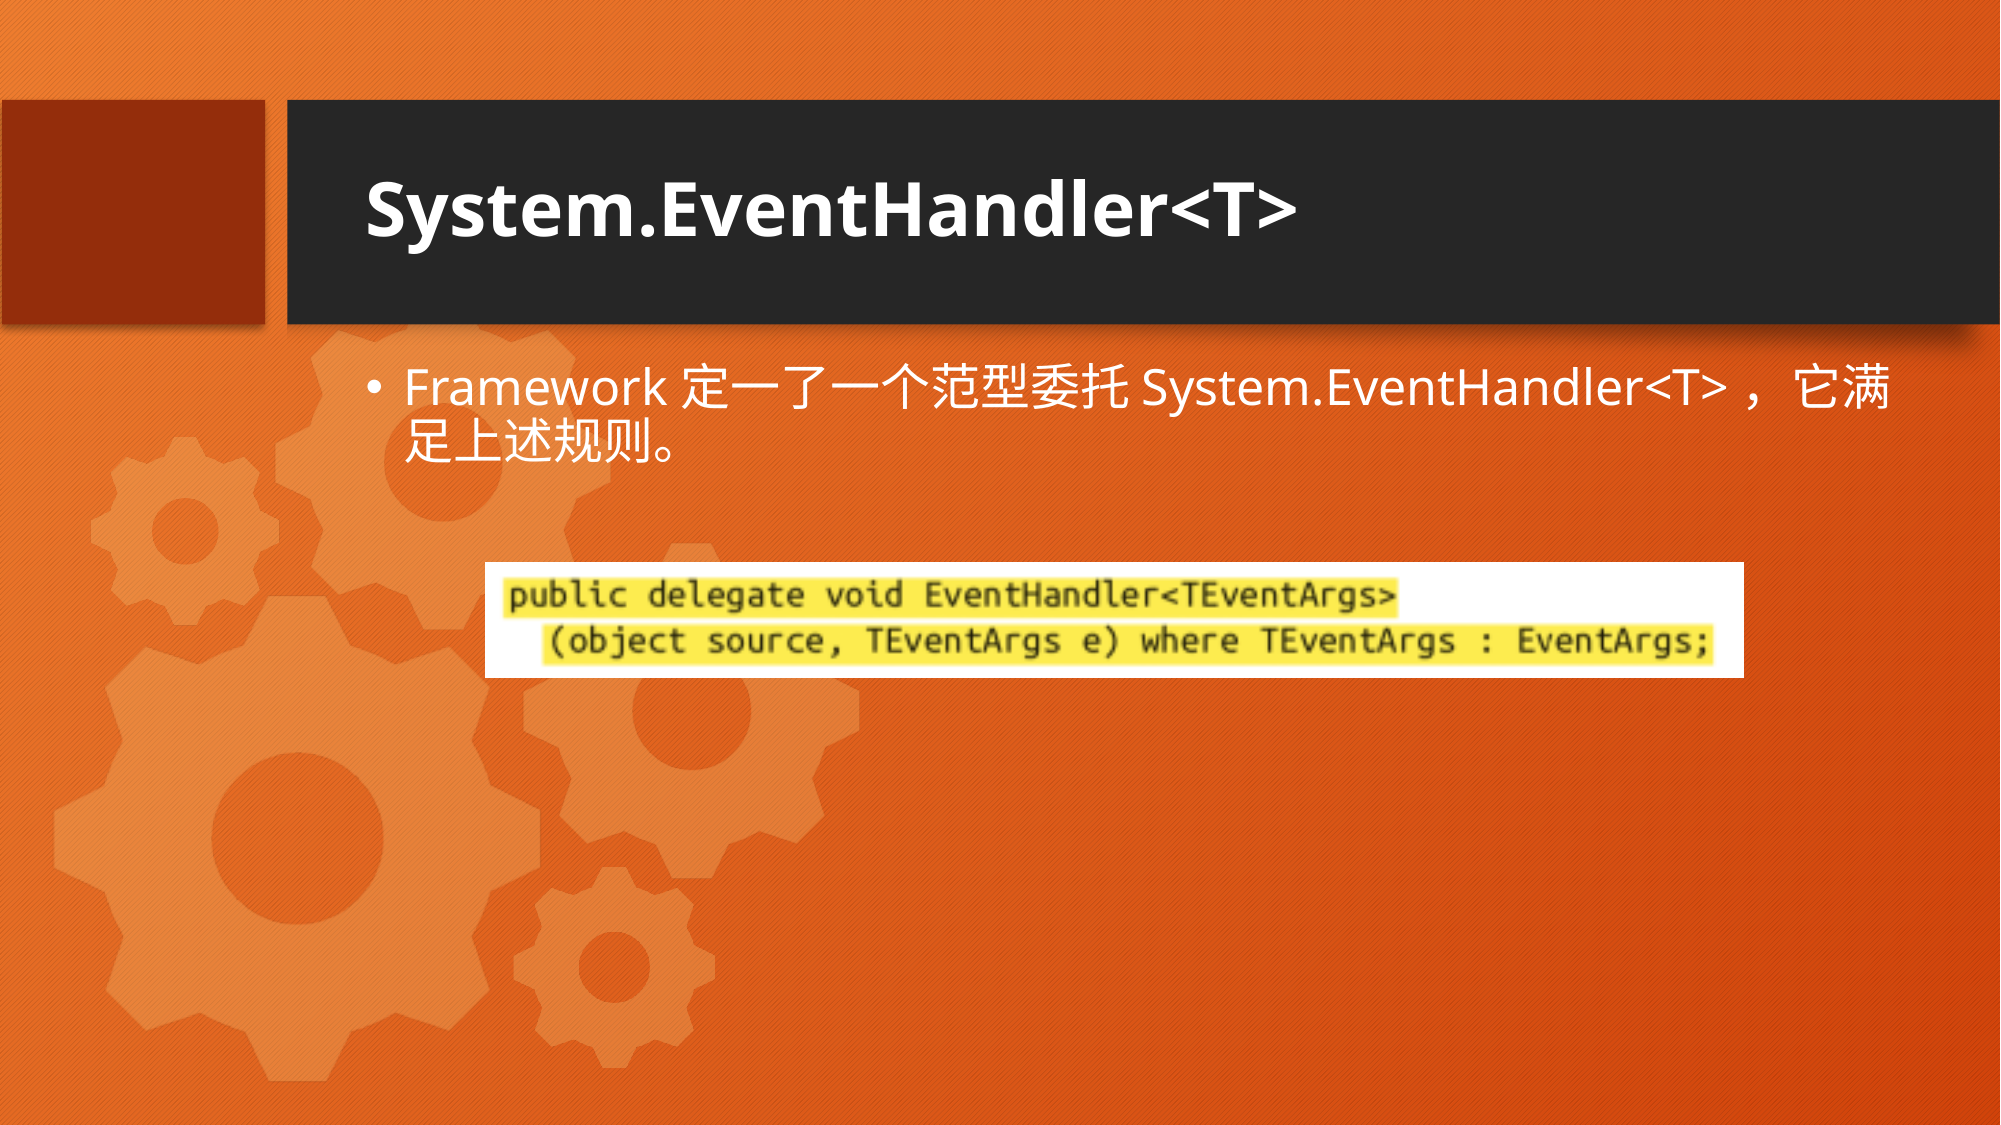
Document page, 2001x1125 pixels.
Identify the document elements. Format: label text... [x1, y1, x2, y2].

list Framework定一了一个范型委托System.EventHandler<T>，它满足上述规则。 [350, 354, 1928, 962]
title System.EventHandler<T> [350, 123, 1928, 301]
picture [484, 562, 1744, 678]
picture [11, 226, 2000, 1109]
